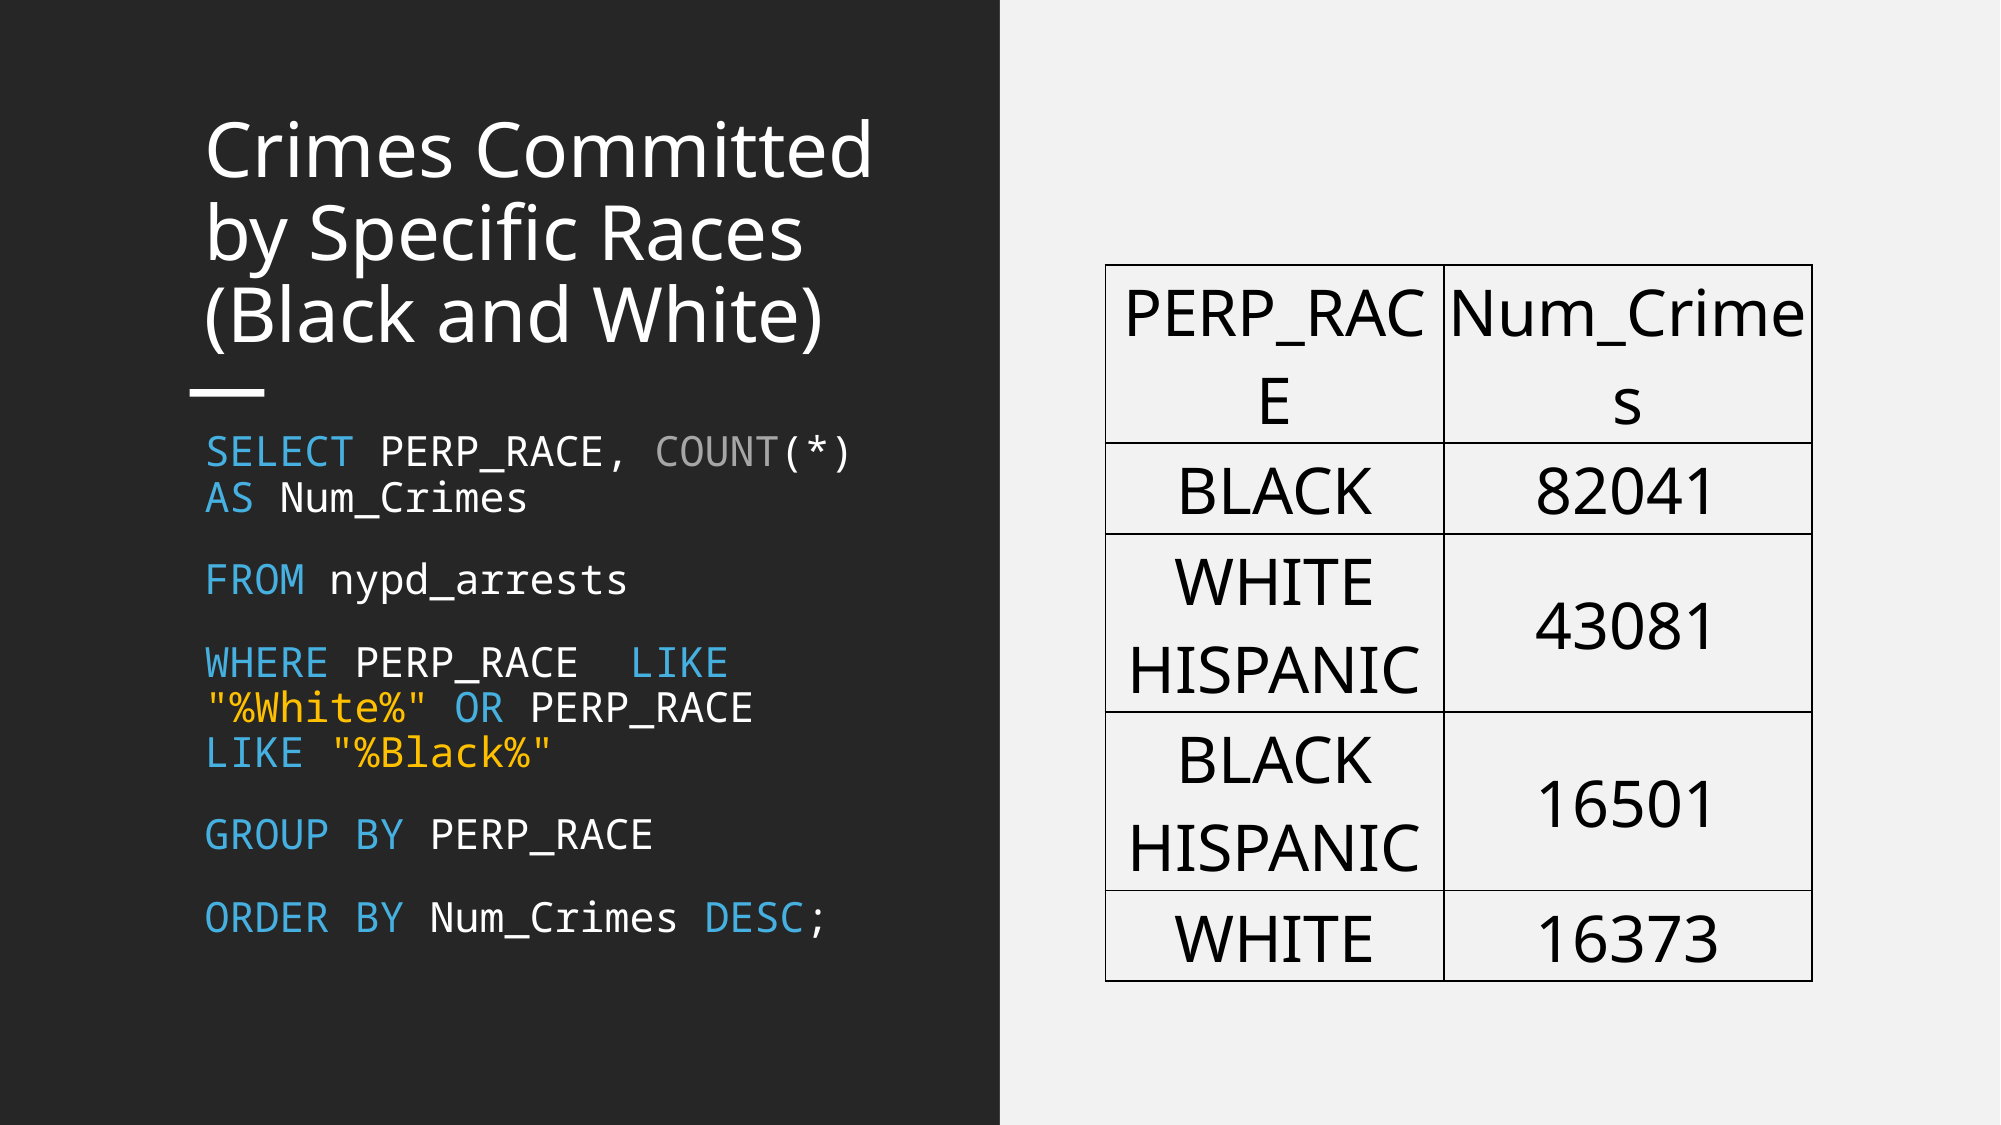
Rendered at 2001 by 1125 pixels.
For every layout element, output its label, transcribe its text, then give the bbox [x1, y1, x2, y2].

table_cell 82041 [1445, 444, 1811, 533]
table_cell BLACK HISPANIC [1106, 713, 1443, 890]
table_header Num_Crimes [1445, 266, 1811, 442]
table_cell WHITE [1106, 891, 1443, 980]
title Crimes Committed by Specific Races (Black and White) [189, 104, 897, 372]
text_box [998, 0, 2000, 1125]
list SELECT PERP_RACE, COUNT(*) AS Num_Crimes FROM nypd_arrests WHERE PERP_RACE LIKE "%White%" OR PERP_RACE LIKE "%Black%" GROUP BY PERP_RACE ORDER BY Num_Crimes DESC; [189, 423, 893, 1020]
table_cell WHITE HISPANIC [1106, 535, 1443, 711]
table_header PERP_RACE [1106, 266, 1443, 442]
text_box [0, 0, 998, 1125]
table_cell 16501 [1445, 713, 1811, 890]
table_cell BLACK [1106, 444, 1443, 533]
text_box [188, 388, 266, 398]
table_cell 43081 [1445, 535, 1811, 711]
table_cell 16373 [1445, 891, 1811, 980]
